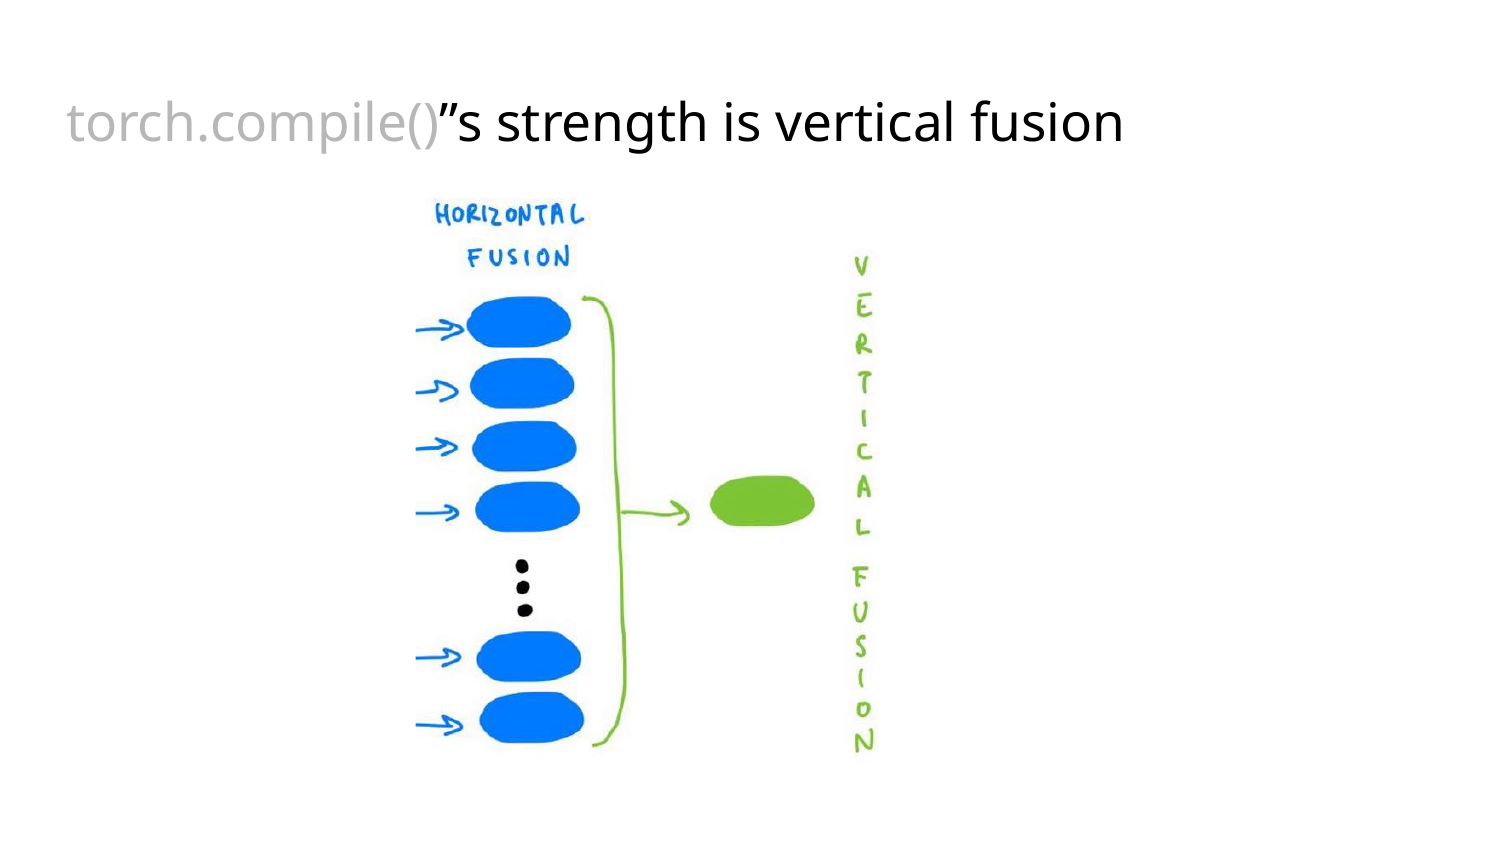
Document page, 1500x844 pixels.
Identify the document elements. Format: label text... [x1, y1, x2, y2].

title torch.compile()”s strength is vertical fusion [51, 72, 1449, 167]
picture [415, 158, 933, 844]
